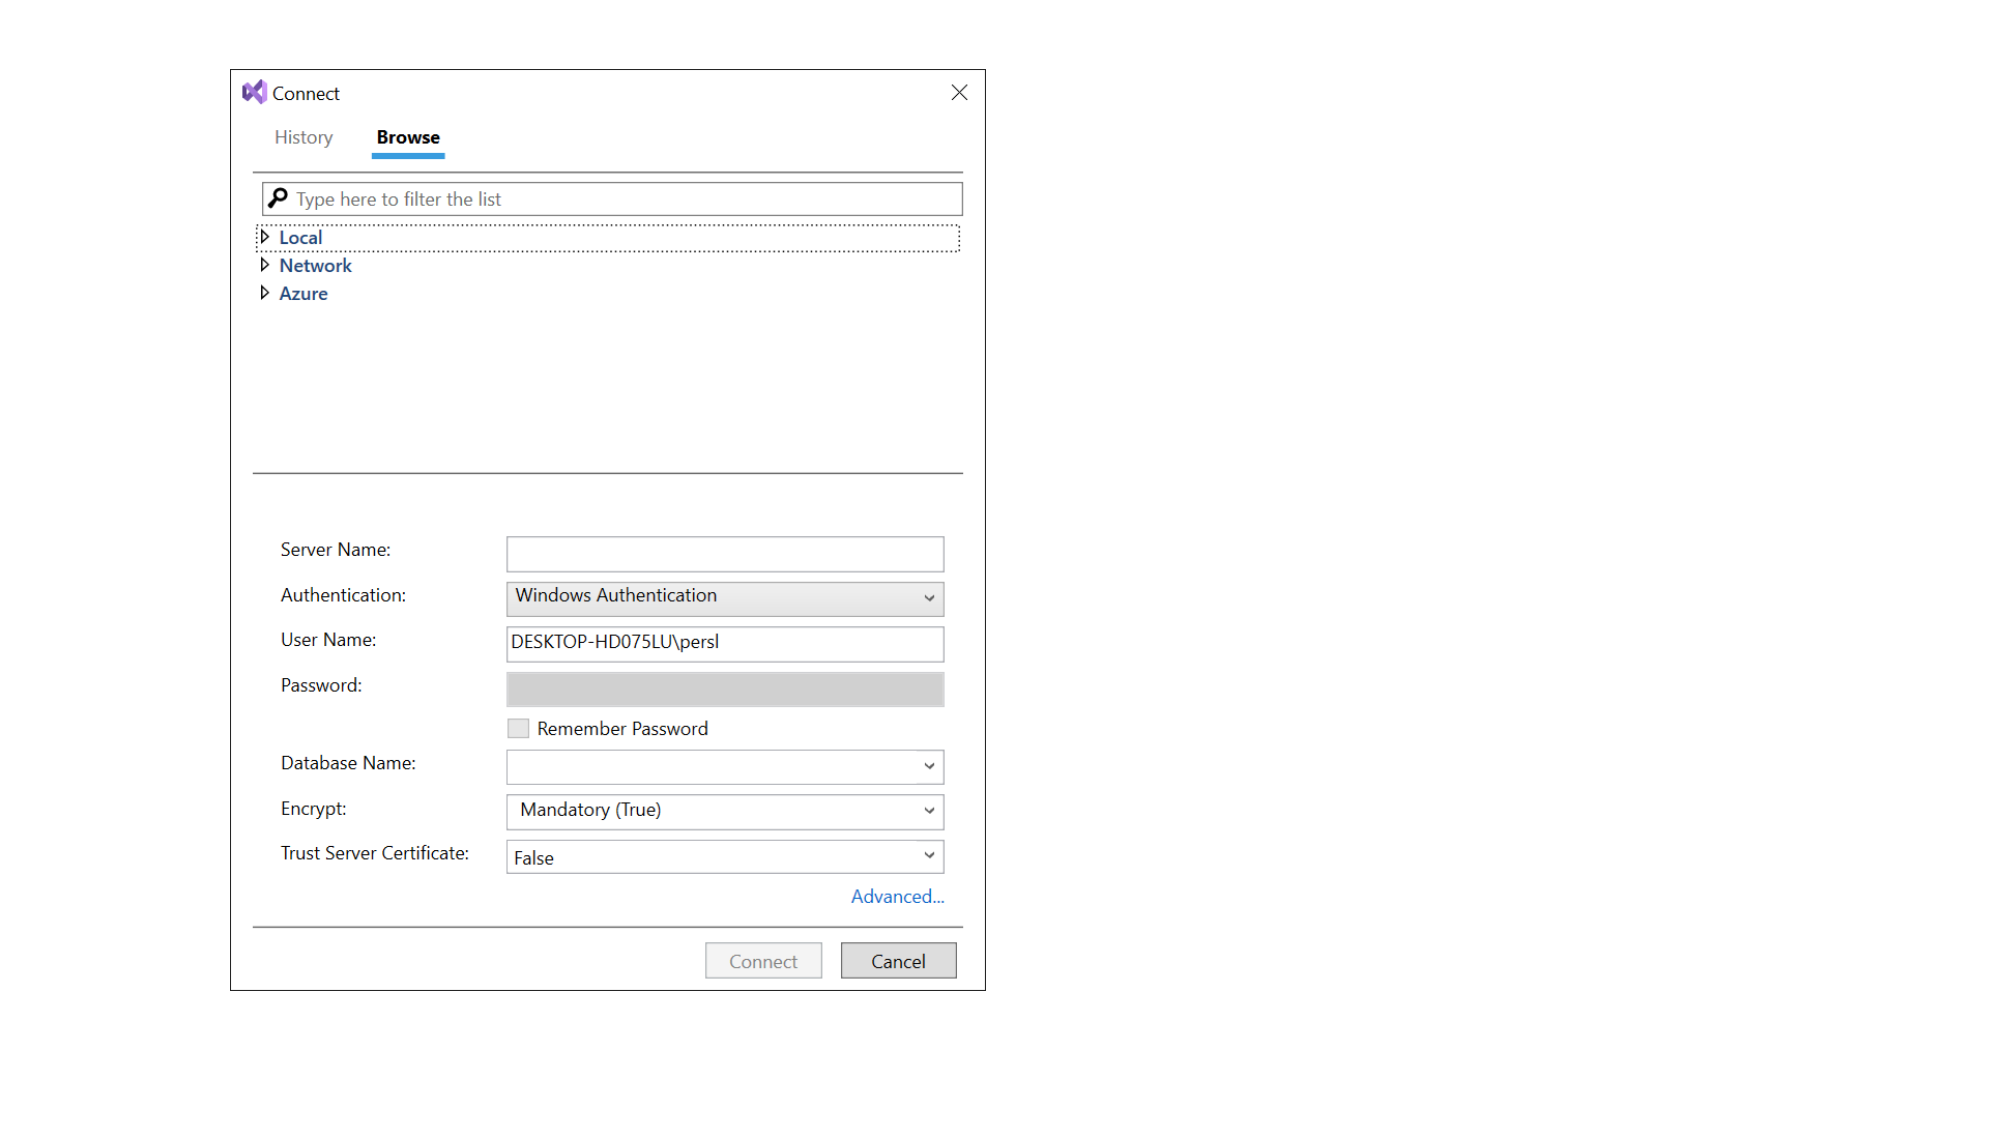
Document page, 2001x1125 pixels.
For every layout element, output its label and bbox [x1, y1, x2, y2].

picture [230, 69, 986, 991]
